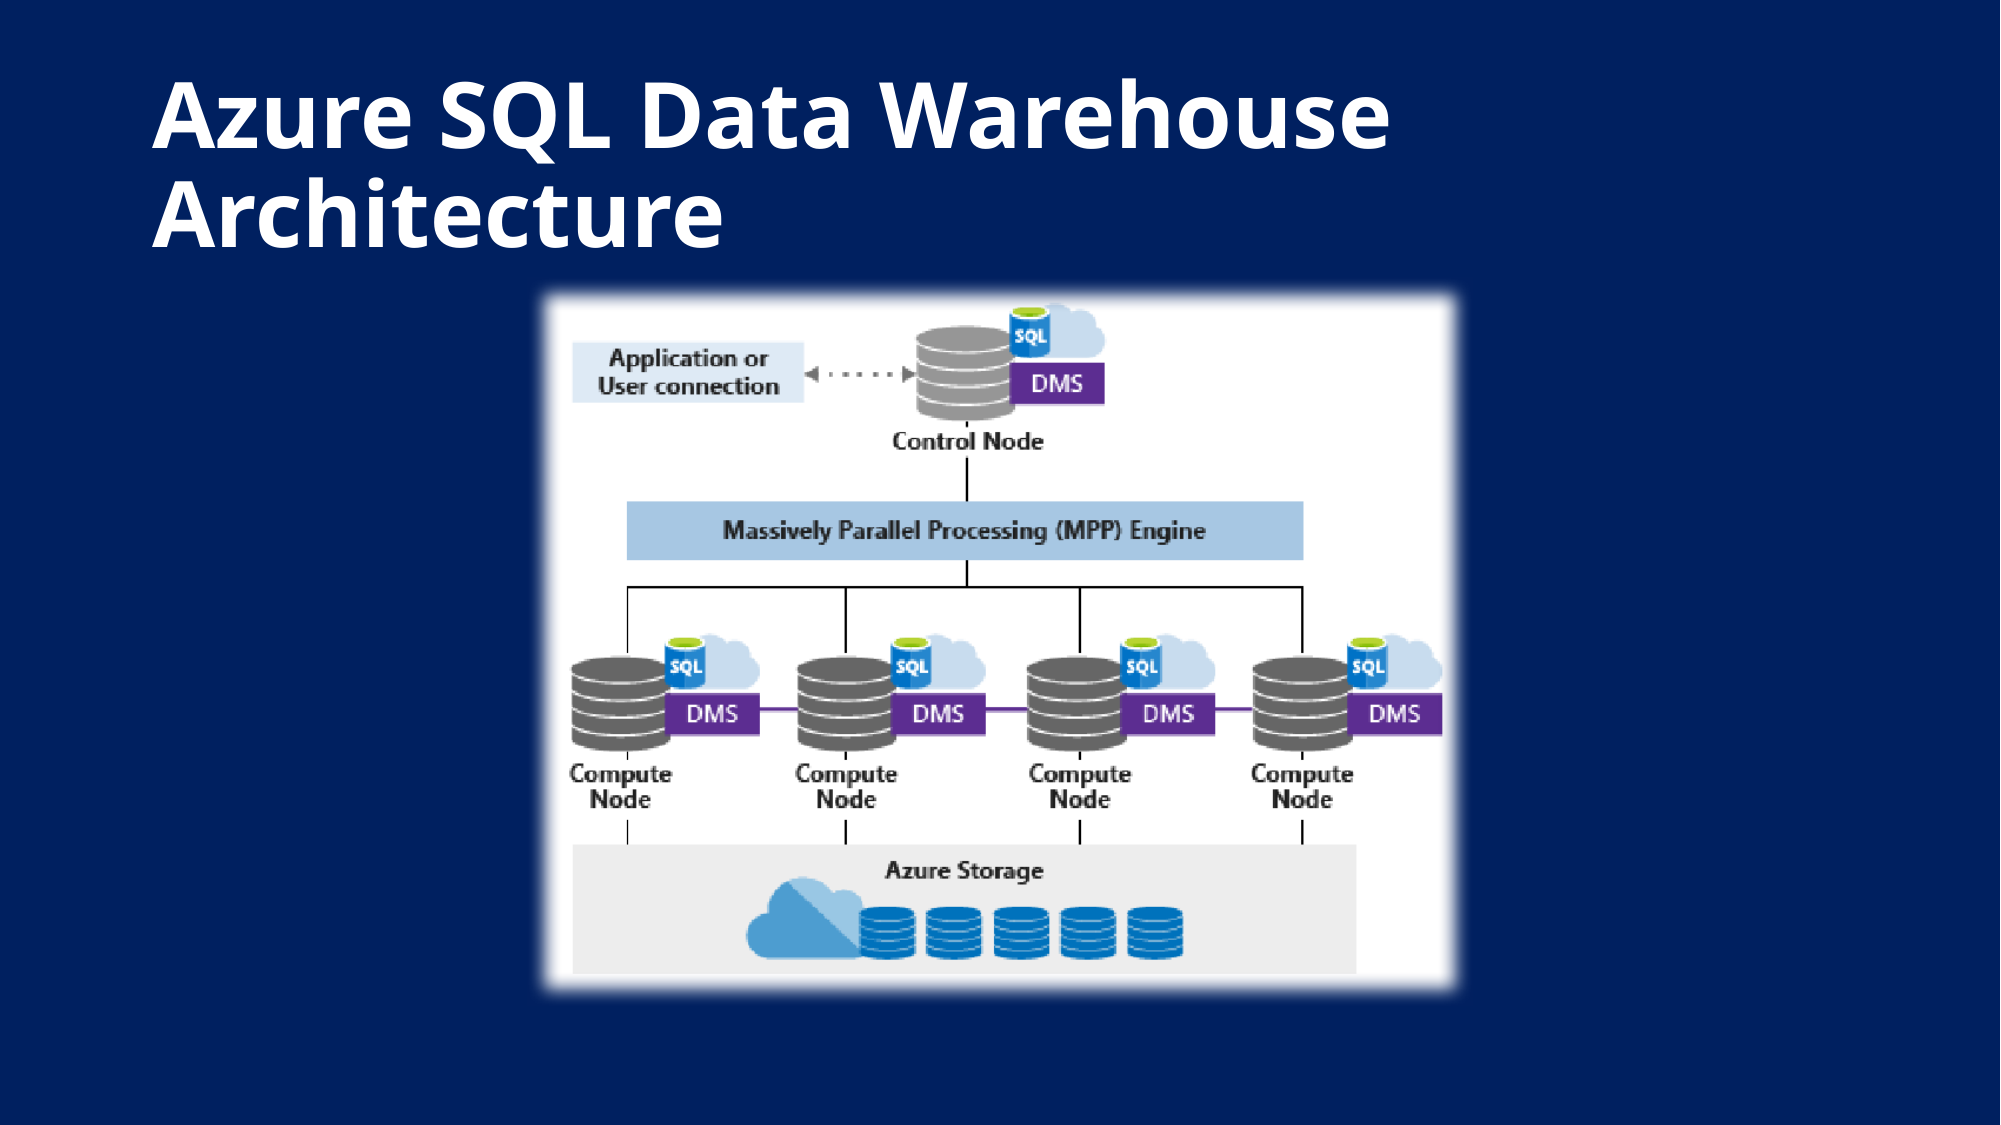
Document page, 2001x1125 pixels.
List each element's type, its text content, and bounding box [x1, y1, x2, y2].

title Azure SQL Data Warehouse Architecture [137, 59, 1863, 278]
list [527, 277, 1473, 1008]
